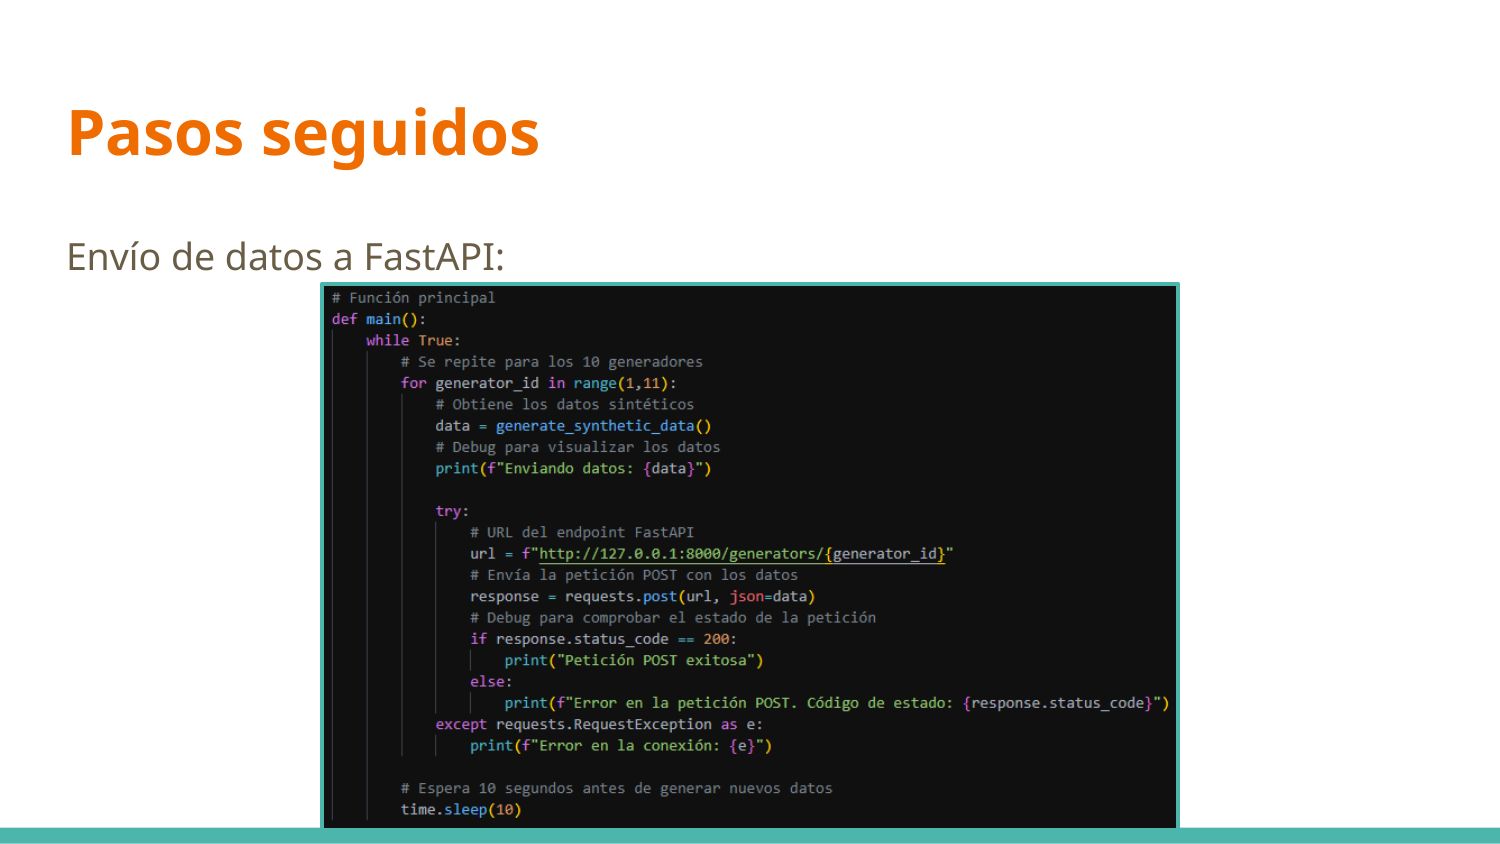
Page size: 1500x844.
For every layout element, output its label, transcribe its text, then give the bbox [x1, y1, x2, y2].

list Envío de datos a FastAPI: [51, 207, 1449, 750]
title Pasos seguidos [51, 72, 1449, 189]
picture [324, 285, 1176, 829]
